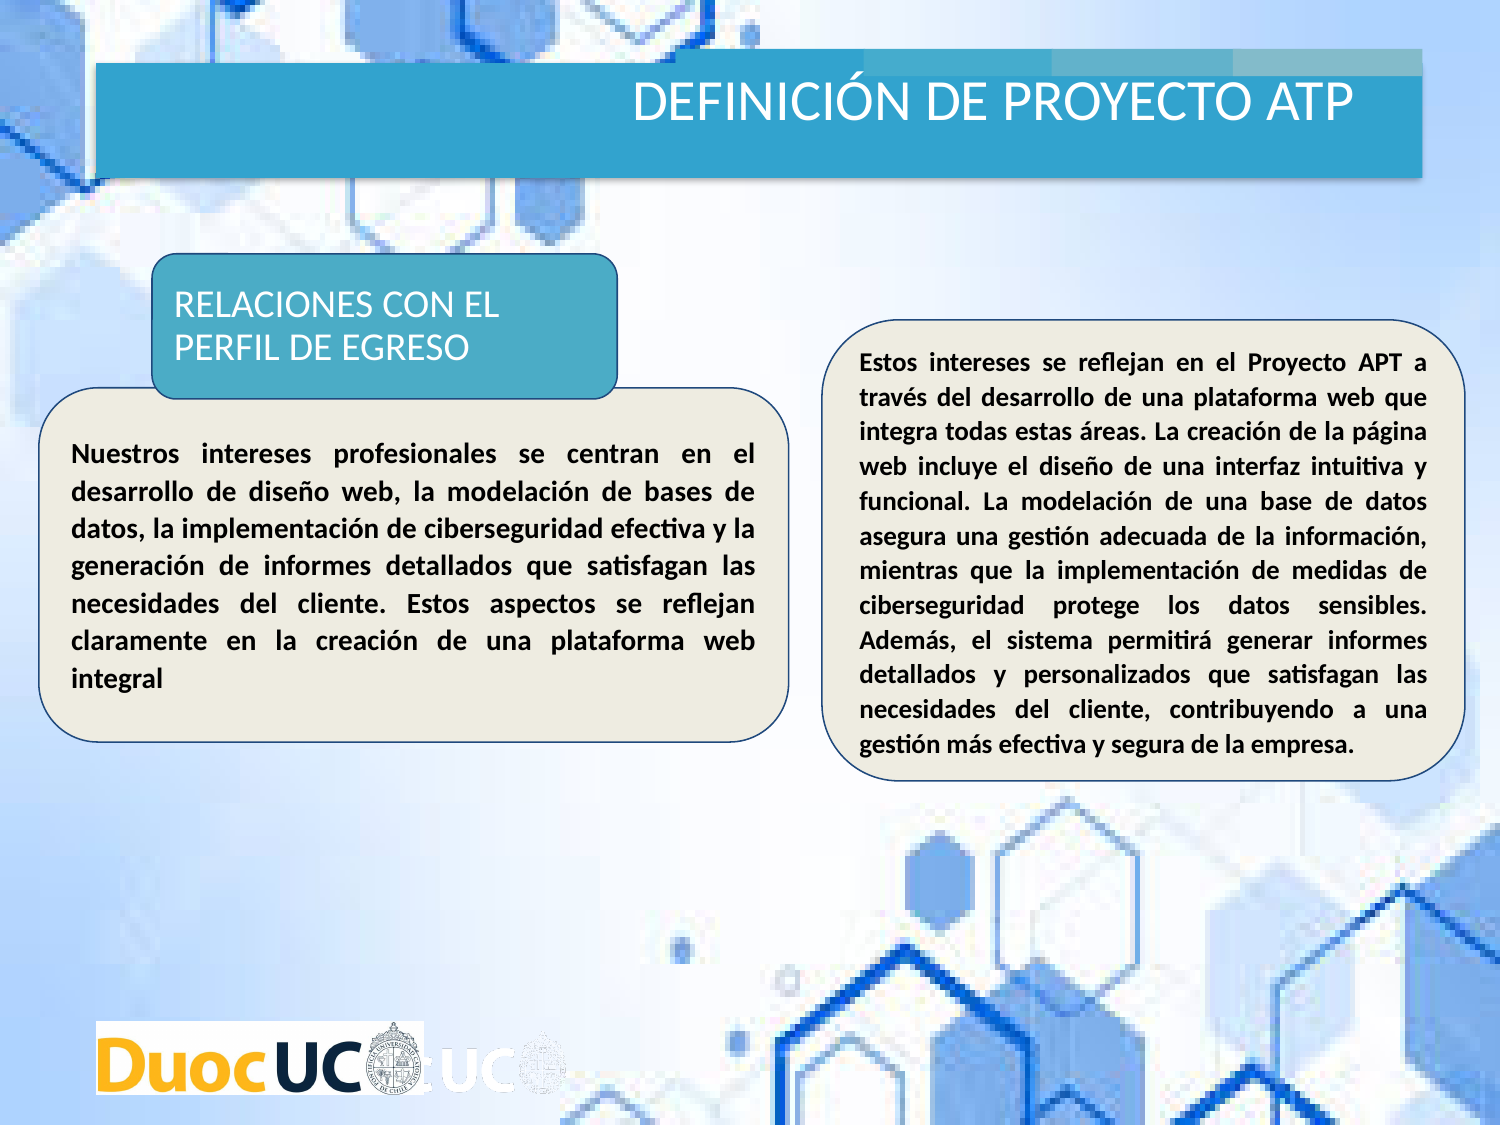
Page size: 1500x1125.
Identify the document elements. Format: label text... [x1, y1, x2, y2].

text_box Nuestros intereses profesionales se centran en el desarrollo de diseño web, la modelación de bases de datos, la implementación de ciberseguridad efectiva y la generación de informes detallados que satisfagan las necesidades del cliente. Estos aspectos se reflejan claramente en la creación de una plataforma web integral [38, 387, 789, 743]
text_box RELACIONES CON EL PERFIL DE EGRESO [151, 253, 618, 399]
text_box Estos intereses se reflejan en el Proyecto APT a través del desarrollo de una plataforma web que integra todas estas áreas. La creación de la página web incluye el diseño de una interfaz intuitiva y funcional. La modelación de una base de datos asegura una gestión adecuada de la información, mientras que la implementación de medidas de ciberseguridad protege los datos sensibles. Además, el sistema permitirá generar informes detallados y personalizados que satisfagan las necesidades del cliente, contribuyendo a una gestión más efectiva y segura de la empresa. [821, 319, 1465, 781]
picture [0, 0, 1500, 1125]
text_box DEFINICIÓN DE PROYECTO ATP [617, 54, 1381, 185]
